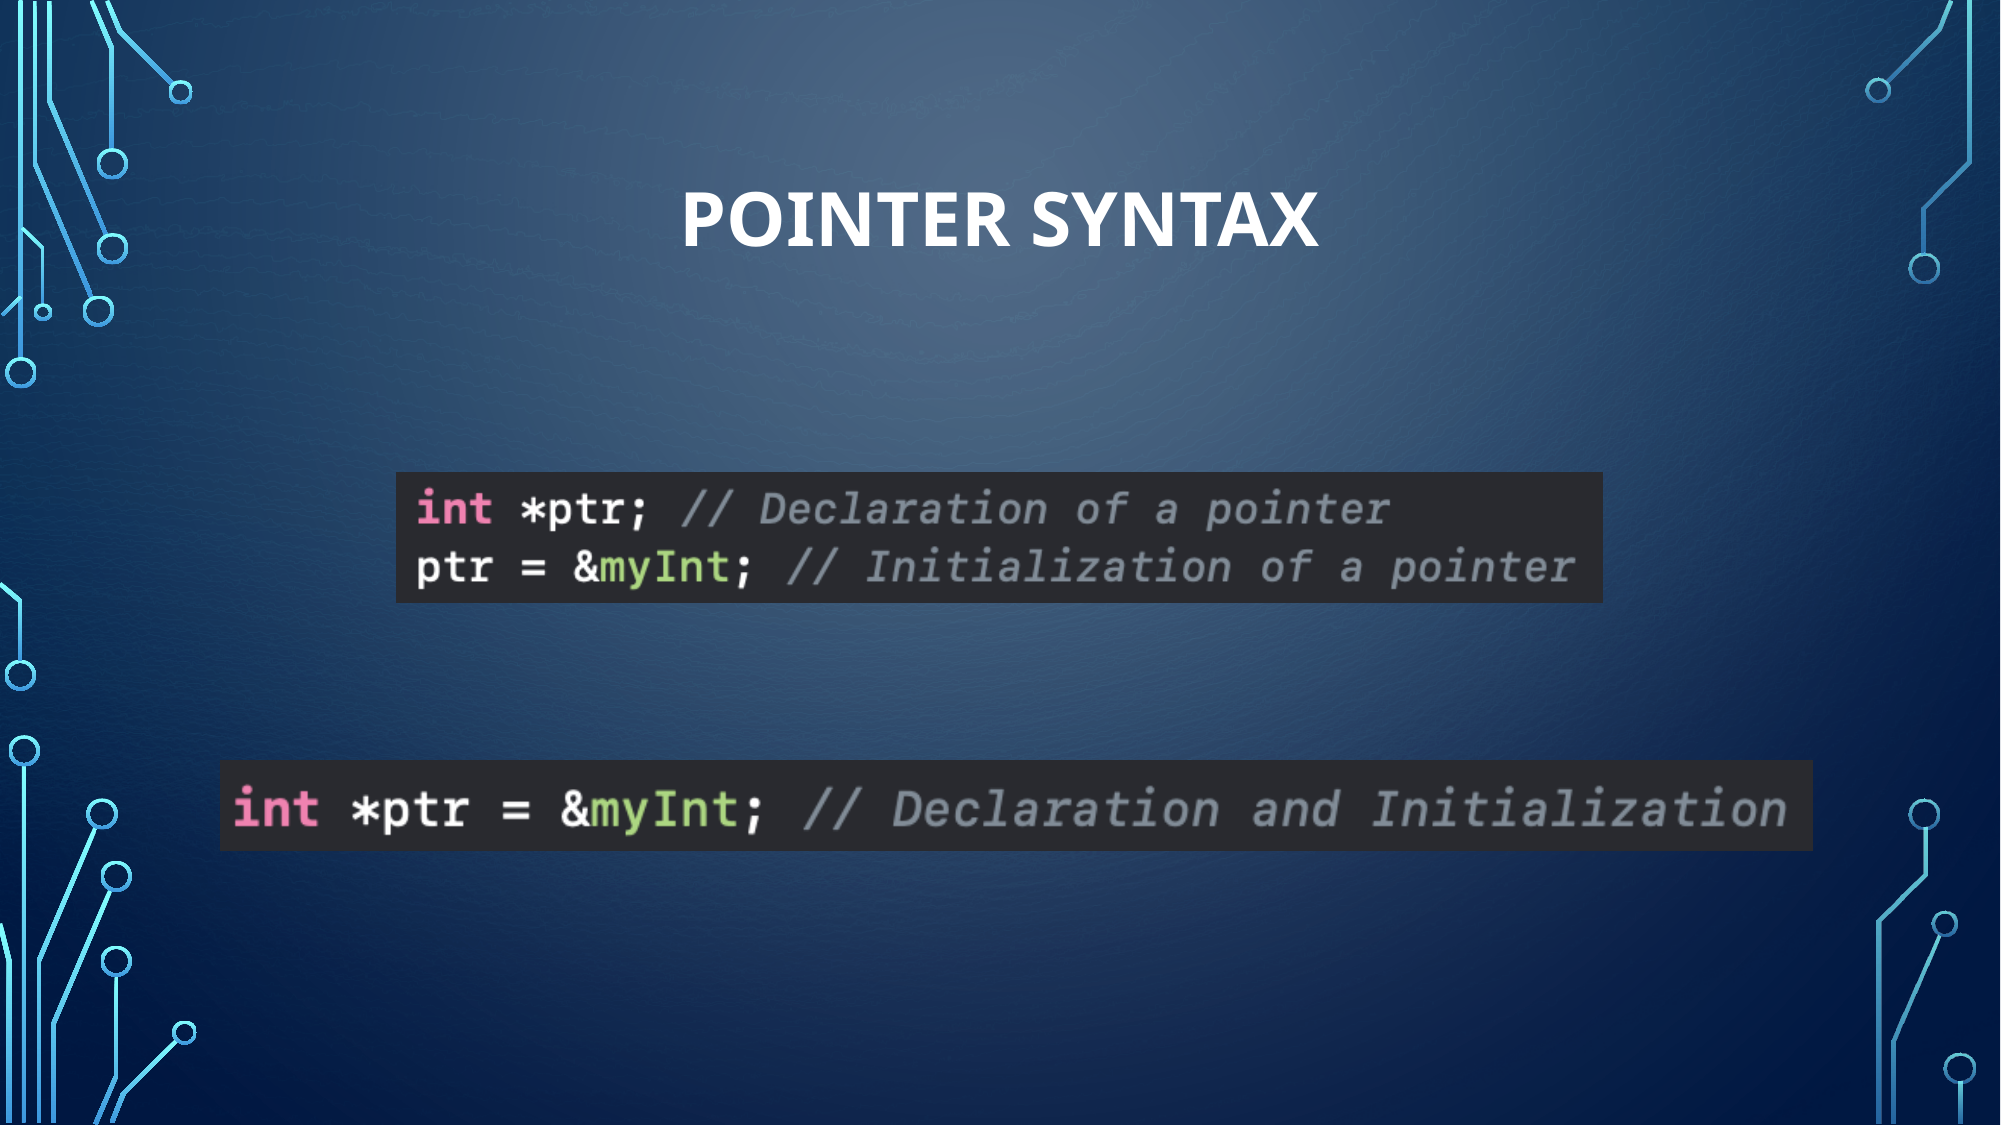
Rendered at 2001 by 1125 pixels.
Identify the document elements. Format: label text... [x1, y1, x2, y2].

title Pointer syntax [187, 101, 1813, 344]
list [396, 471, 1603, 603]
picture [220, 760, 1813, 851]
